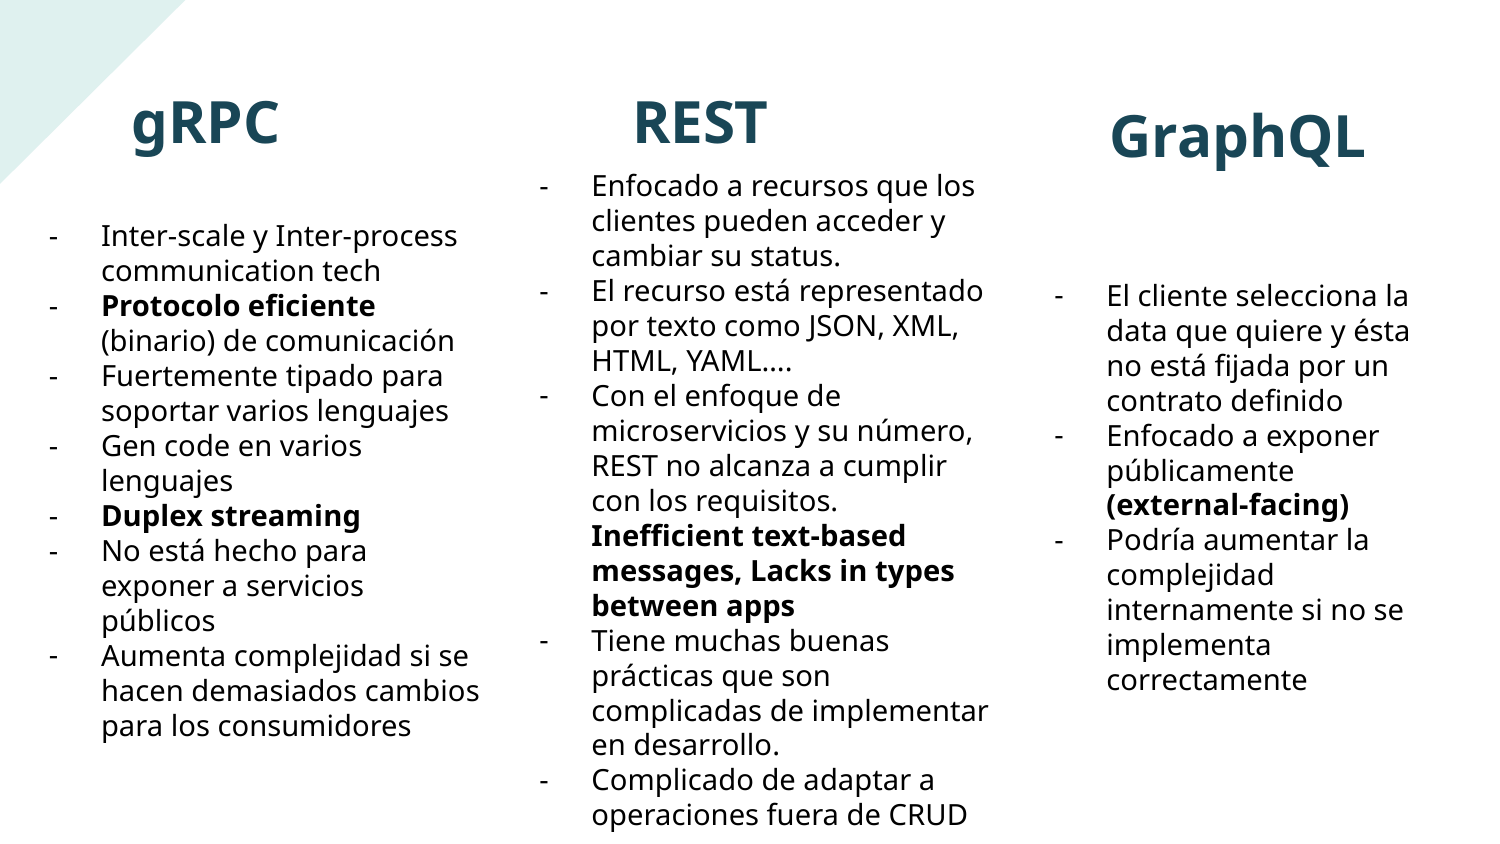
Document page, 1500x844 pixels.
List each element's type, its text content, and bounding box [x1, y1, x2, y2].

title gRPC [956, 72, 1384, 167]
title REST [617, 66, 956, 174]
title GraphQL [1094, 81, 1434, 189]
text_box Inter-scale y Inter-process communication tech Protocolo eficiente (binario) de comunicación Fuertemente tipado para soportar varios lenguajes Gen code en varios lenguajes Duplex streaming No está hecho para exponer a servicios públicos Aumenta complejidad si se hacen demasiados cambios para los consumidores [11, 200, 497, 759]
text_box Enfocado a recursos que los clientes pueden acceder y cambiar su status. El recurso está representado por texto como JSON, XML, HTML, YAML…. Con el enfoque de microservicios y su número, REST no alcanza a cumplir con los requisitos. Inefficient text-based messages, Lacks in types between apps Tiene muchas buenas prácticas que son complicadas de implementar en desarrollo. Complicado de adaptar a operaciones fuera de CRUD [501, 220, 1012, 779]
text_box El cliente selecciona la data que quiere y ésta no está fijada por un contrato definido Enfocado a exponer públicamente (external-facing) Podría aumentar la complejidad internamente si no se implementa correctamente [1016, 207, 1434, 766]
title gRPC [116, 72, 617, 167]
